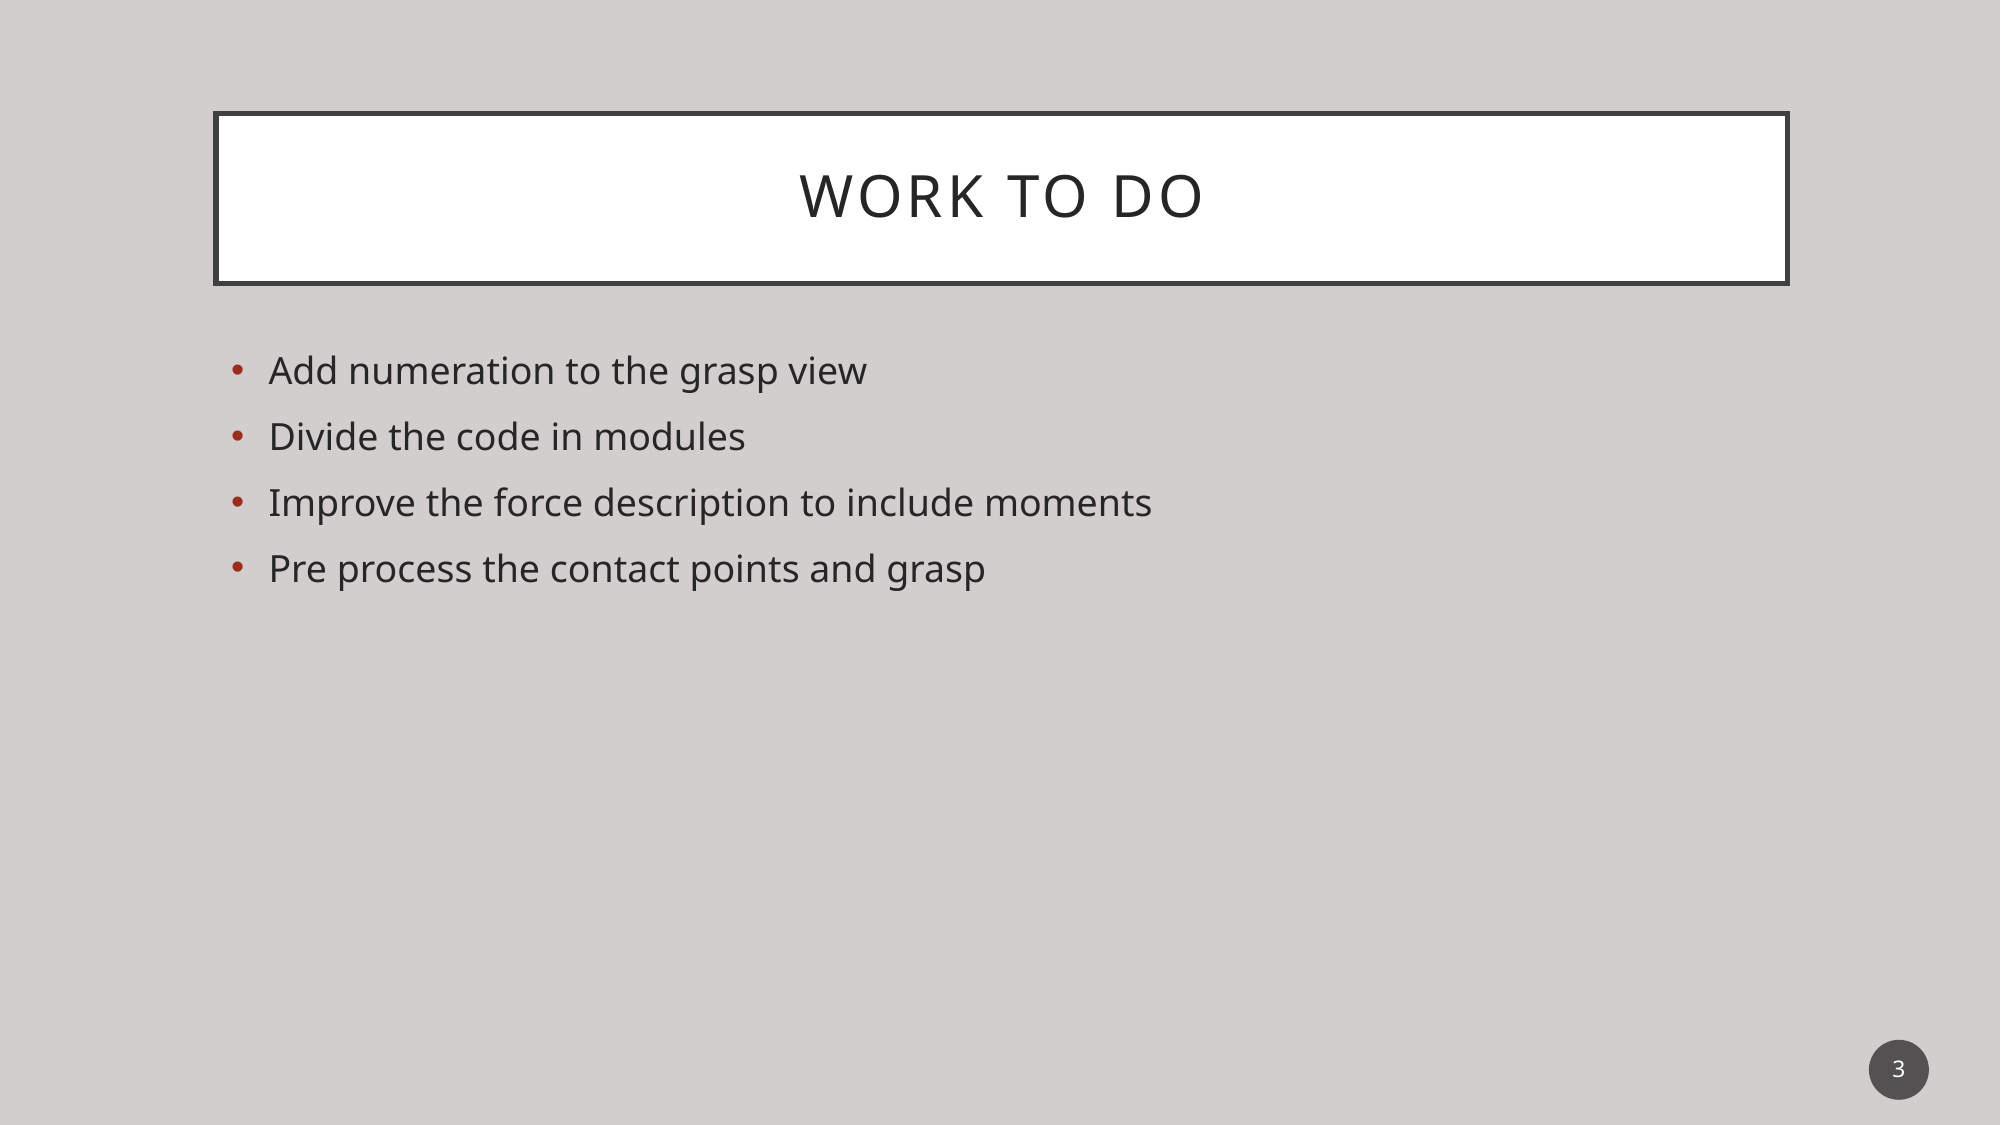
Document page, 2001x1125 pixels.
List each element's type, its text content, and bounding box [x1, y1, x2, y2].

slide_number 3 [1868, 1039, 1929, 1100]
list Add numeration to the grasp view Divide the code in modules Improve the force description to include moments Pre process the contact points and grasp [216, 339, 1788, 1020]
title WORK TO DO [213, 111, 1790, 286]
